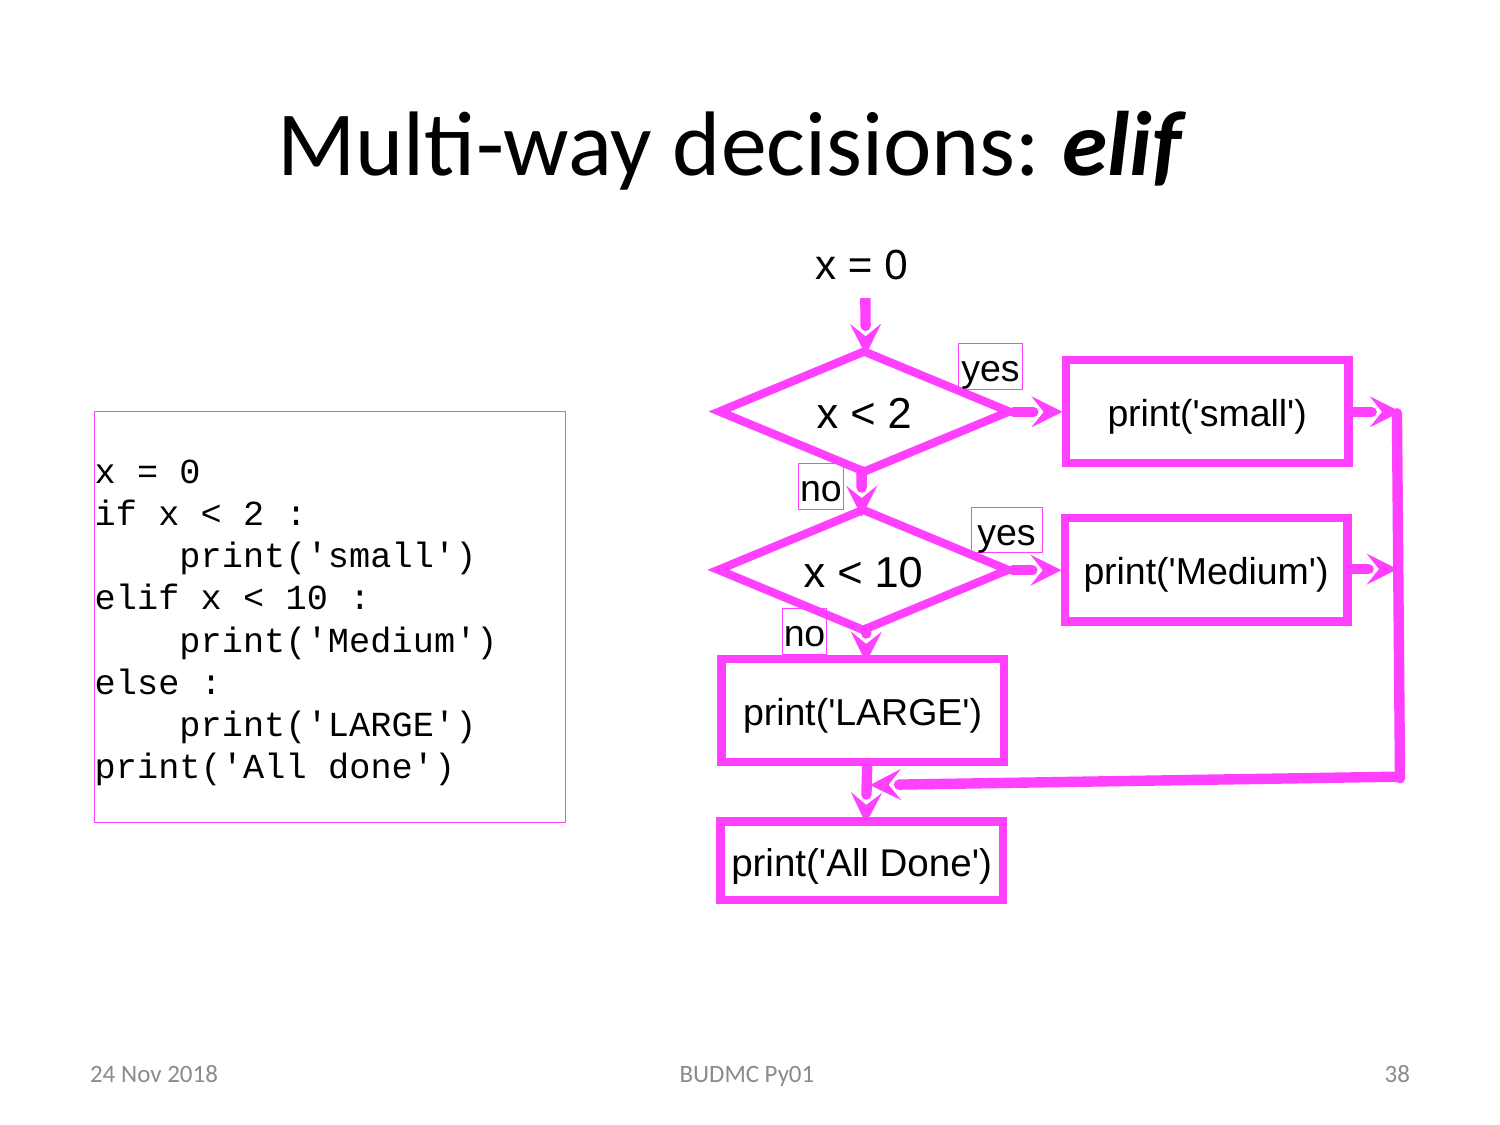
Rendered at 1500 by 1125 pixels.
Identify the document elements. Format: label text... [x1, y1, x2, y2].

text_box print('Medium') [1064, 518, 1348, 622]
text_box x = 0 if x < 2 : print('small') elif x < 10 : print('Medium') else : print('LARGE') print('All done') [94, 411, 566, 823]
text_box yes [958, 343, 1023, 390]
text_box print('LARGE') [721, 658, 1004, 763]
text_box yes [971, 507, 1043, 553]
slide_number 38 [1074, 1042, 1425, 1103]
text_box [1396, 419, 1401, 779]
text_box print('All Done') [720, 821, 1003, 900]
text_box print('small') [1066, 359, 1349, 464]
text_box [872, 776, 1396, 786]
text_box no [782, 608, 827, 655]
text_box no [798, 463, 844, 510]
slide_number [75, 1042, 425, 1103]
text_box x < 10 [718, 511, 1007, 629]
text_box x = 0 [701, 230, 1022, 295]
footer BUDMC Py01 [512, 1042, 988, 1103]
title Multi-way decisions: elif [75, 45, 1425, 233]
text_box x < 2 [719, 353, 1008, 471]
